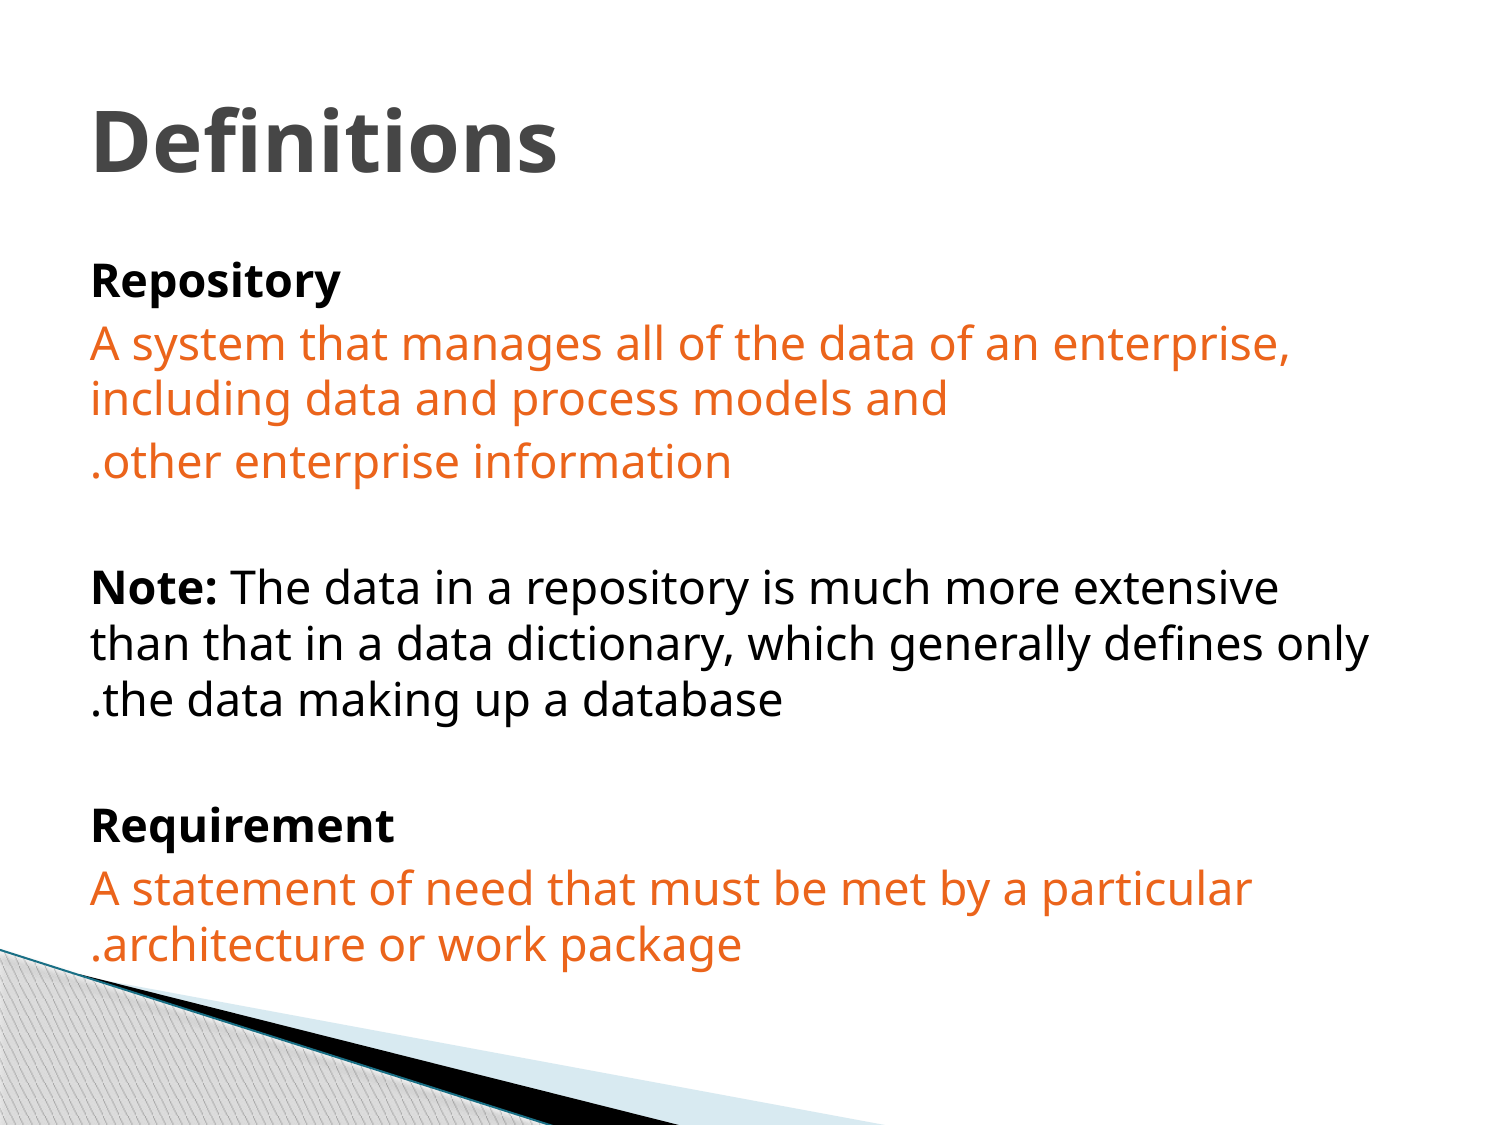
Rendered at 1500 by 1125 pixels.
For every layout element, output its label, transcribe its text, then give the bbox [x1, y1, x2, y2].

list Repository A system that manages all of the data of an enterprise, including data and process models and other enterprise information. Note: The data in a repository is much more extensive than that in a data dictionary, which generally defines only the data making up a database. Requirement A statement of need that must be met by a particular architecture or work package. [75, 243, 1425, 986]
title Definitions [75, 45, 1425, 233]
